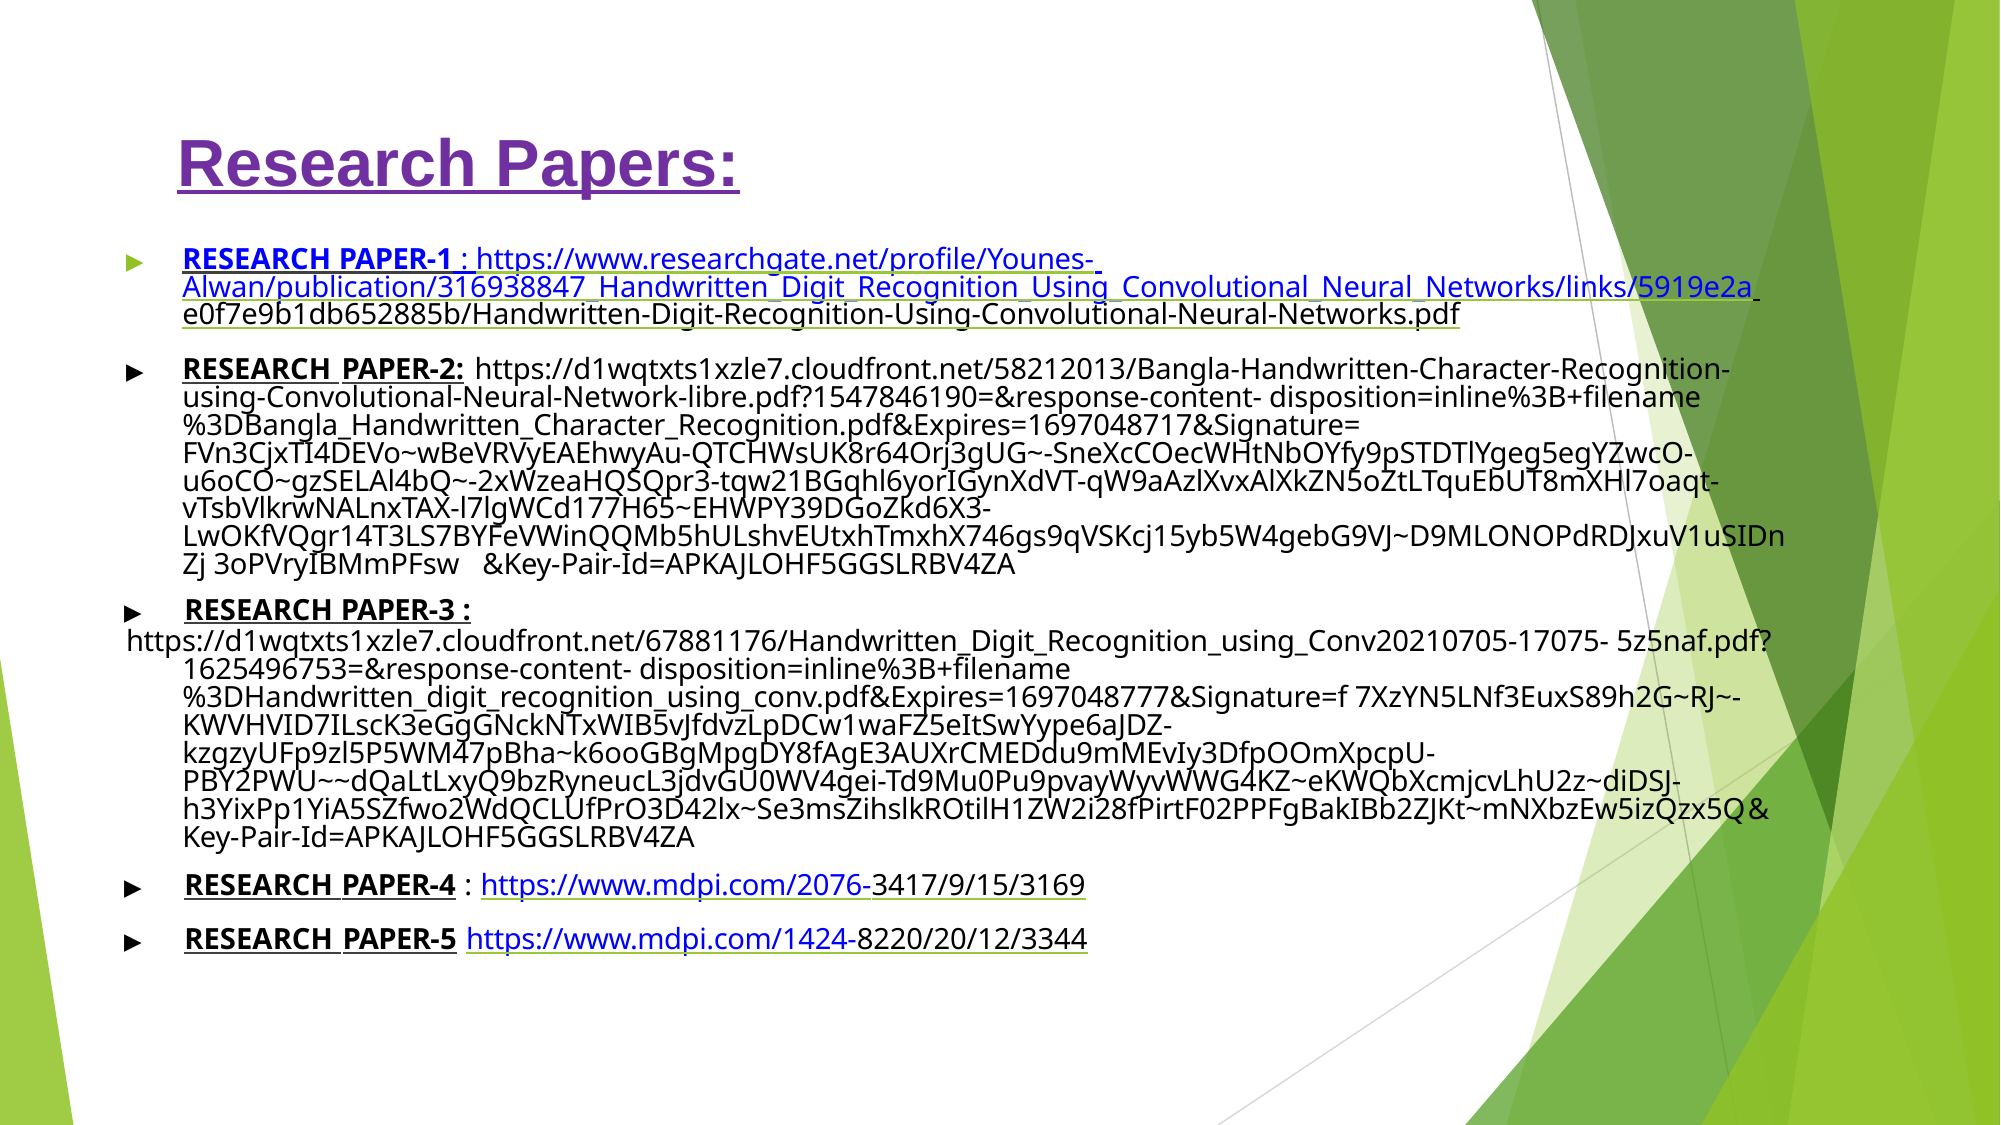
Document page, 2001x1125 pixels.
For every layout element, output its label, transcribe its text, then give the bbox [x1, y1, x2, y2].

text_box Research Papers: [162, 112, 1613, 208]
text_box ▶ RESEARCH PAPER-1 : https://www.researchgate.net/profile/Younes- Alwan/publication/316938847_Handwritten_Digit_Recognition_Using_Convolutional_Neural_Networks/links/5919e2a e0f7e9b1db652885b/Handwritten-Digit-Recognition-Using-Convolutional-Neural-Networks.pdf ▶ RESEARCH PAPER-2: https://d1wqtxts1xzle7.cloudfront.net/58212013/Bangla-Handwritten-Character-Recognition- using-Convolutional-Neural-Network-libre.pdf?1547846190=&response-content- disposition=inline%3B+filename%3DBangla_Handwritten_Character_Recognition.pdf&Expires=1697048717&Signature= FVn3CjxTI4DEVo~wBeVRVyEAEhwyAu-QTCHWsUK8r64Orj3gUG~-SneXcCOecWHtNbOYfy9pSTDTlYgeg5egYZwcO- u6oCO~gzSELAl4bQ~-2xWzeaHQSQpr3-tqw21BGqhl6yorIGynXdVT-qW9aAzlXvxAlXkZN5oZtLTquEbUT8mXHl7oaqt- vTsbVlkrwNALnxTAX-l7lgWCd177H65~EHWPY39DGoZkd6X3- LwOKfVQgr14T3LS7BYFeVWinQQMb5hULshvEUtxhTmxhX746gs9qVSKcj15yb5W4gebG9VJ~D9MLONOPdRDJxuV1uSIDnZj 3oPVryIBMmPFsw &Key-Pair-Id=APKAJLOHF5GGSLRBV4ZA ▶ RESEARCH PAPER-3 : https://d1wqtxts1xzle7.cloudfront.net/67881176/Handwritten_Digit_Recognition_using_Conv20210705-17075- 5z5naf.pdf?1625496753=&response-content- disposition=inline%3B+filename%3DHandwritten_digit_recognition_using_conv.pdf&Expires=1697048777&Signature=f 7XzYN5LNf3EuxS89h2G~RJ~-KWVHVID7ILscK3eGgGNckNTxWIB5vJfdvzLpDCw1waFZ5eItSwYype6aJDZ- kzgzyUFp9zl5P5WM47pBha~k6ooGBgMpgDY8fAgE3AUXrCMEDdu9mMEvIy3DfpOOmXpcpU- PBY2PWU~~dQaLtLxyQ9bzRyneucL3jdvGU0WV4gei-Td9Mu0Pu9pvayWyvWWG4KZ~eKWQbXcmjcvLhU2z~diDSJ- h3YixPp1YiA5SZfwo2WdQCLUfPrO3D42lx~Se3msZihslkROtilH1ZW2i28fPirtF02PPFgBakIBb2ZJKt~mNXbzEw5izQzx5Q & Key-Pair-Id=APKAJLOHF5GGSLRBV4ZA ▶ RESEARCH PAPER-4 : https://www.mdpi.com/2076-3417/9/15/3169 ▶ RESEARCH PAPER-5 https://www.mdpi.com/1424-8220/20/12/3344 [124, 242, 1800, 960]
